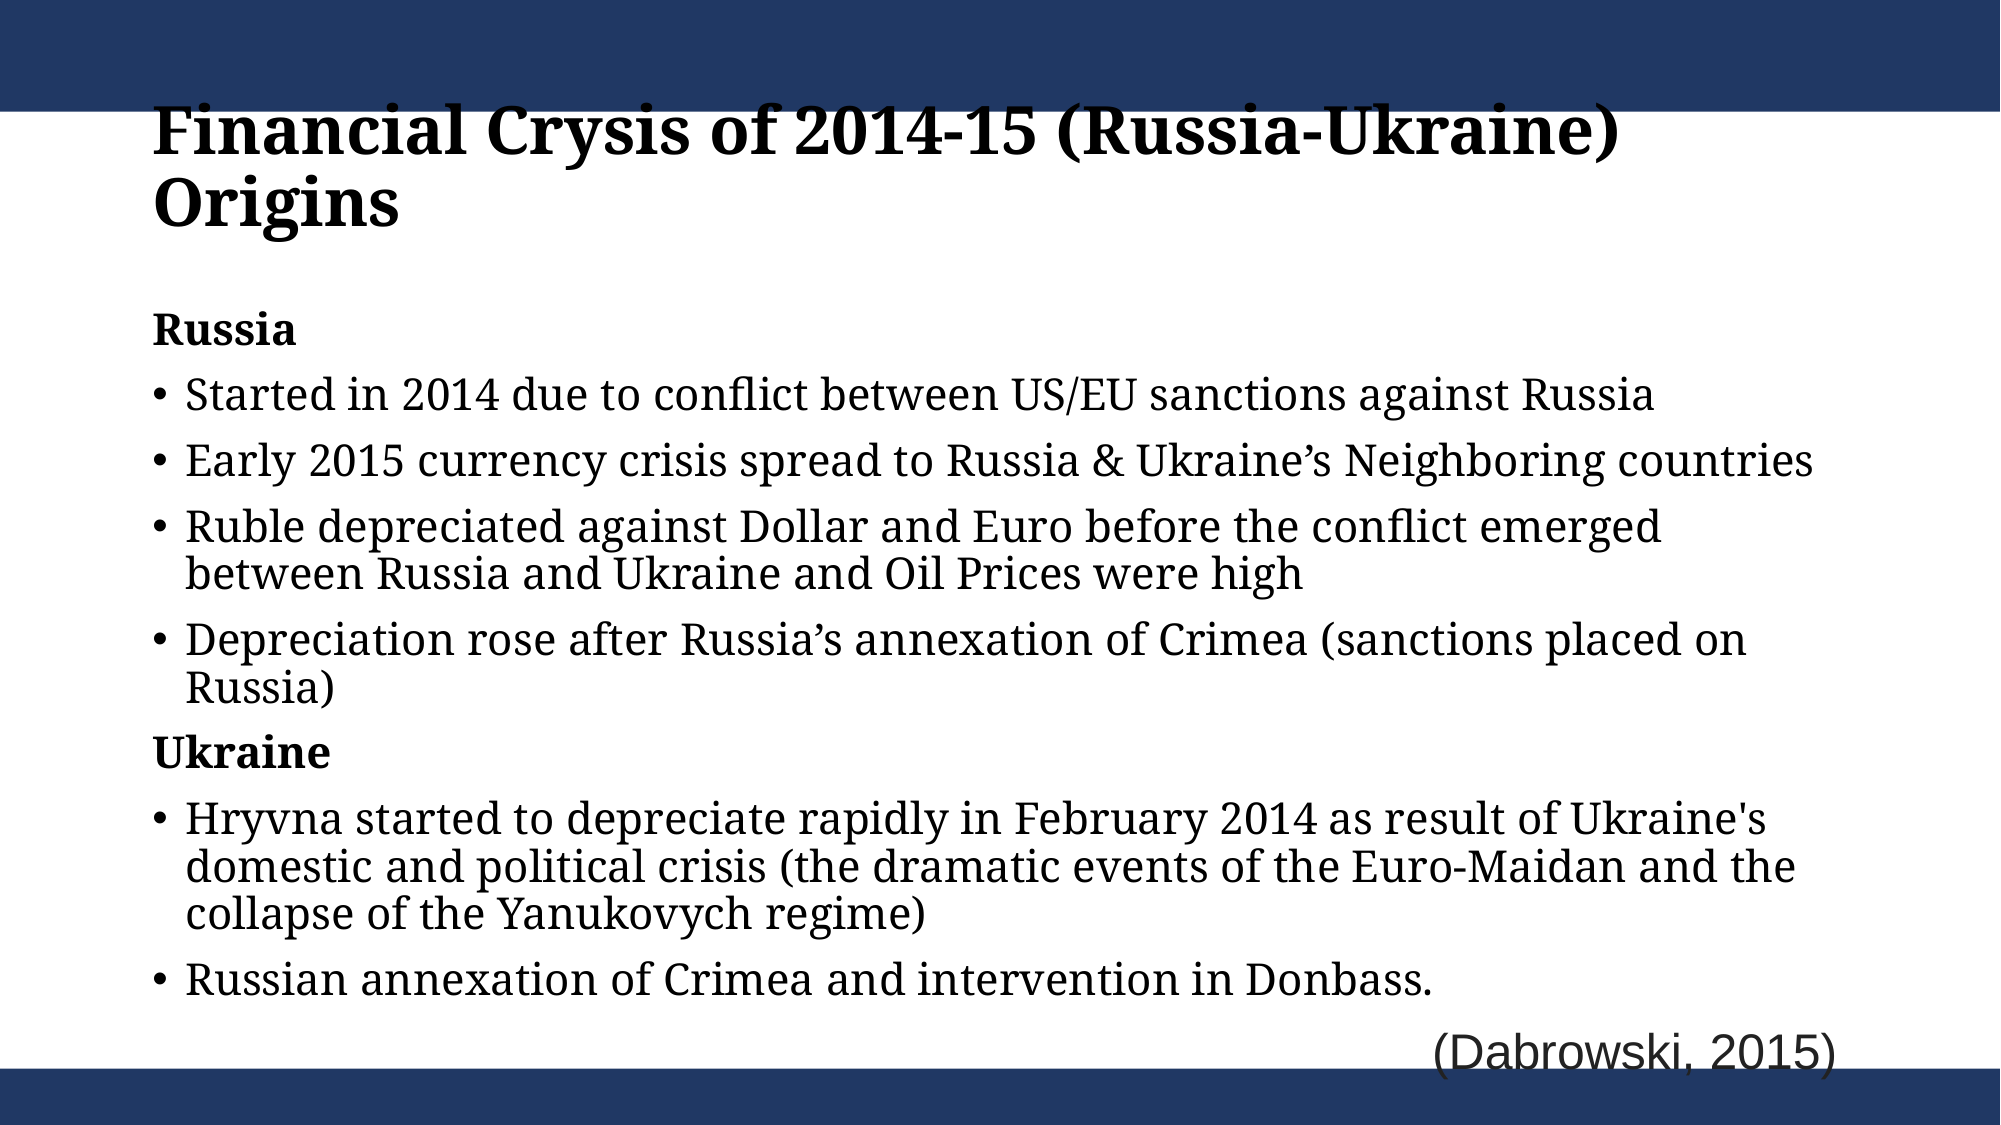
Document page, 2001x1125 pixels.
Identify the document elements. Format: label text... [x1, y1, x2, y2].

title Financial Crysis of 2014-15 (Russia-Ukraine) Origins [137, 59, 1863, 278]
text_box (Dabrowski, 2015) [1417, 1012, 2000, 1087]
list Russia Started in 2014 due to conflict between US/EU sanctions against Russia Early 2015 currency crisis spread to Russia & Ukraine’s Neighboring countries Ruble depreciated against Dollar and Euro before the conflict emerged between Russia and Ukraine and Oil Prices were high Depreciation rose after Russia’s annexation of Crimea (sanctions placed on Russia) Ukraine Hryvna started to depreciate rapidly in February 2014 as result of Ukraine's domestic and political crisis (the dramatic events of the Euro-Maidan and the collapse of the Yanukovych regime) Russian annexation of Crimea and intervention in Donbass. [137, 299, 1863, 1014]
